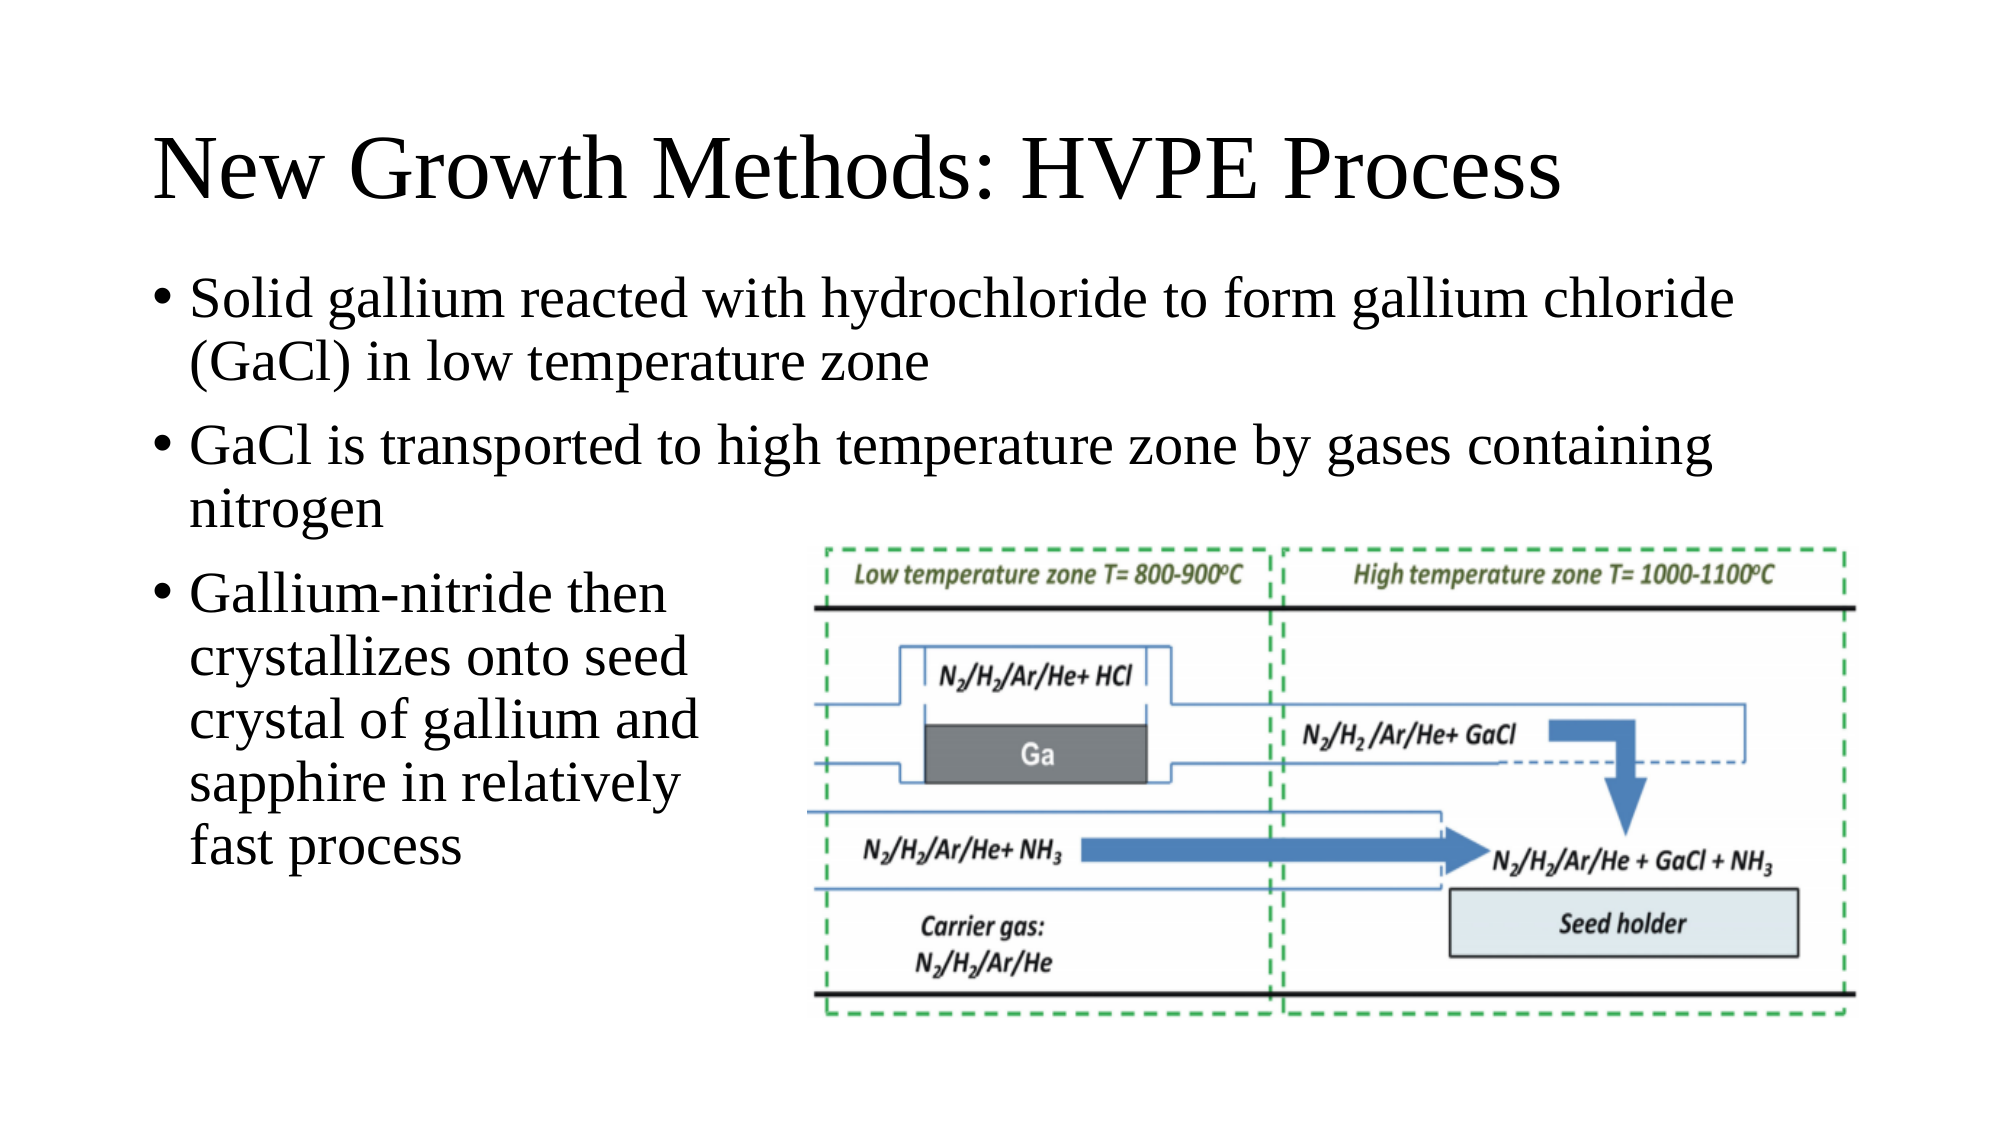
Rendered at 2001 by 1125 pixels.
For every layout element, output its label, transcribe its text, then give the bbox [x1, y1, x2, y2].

title New Growth Methods: HVPE Process [137, 59, 1863, 259]
list Solid gallium reacted with hydrochloride to form gallium chloride (GaCl) in low temperature zone GaCl is transported to high temperature zone by gases containing nitrogen [137, 259, 1863, 556]
text_box Gallium-nitride then crystallizes onto seed crystal of gallium and sapphire in relatively fast process [137, 555, 785, 906]
picture [806, 537, 1863, 1036]
